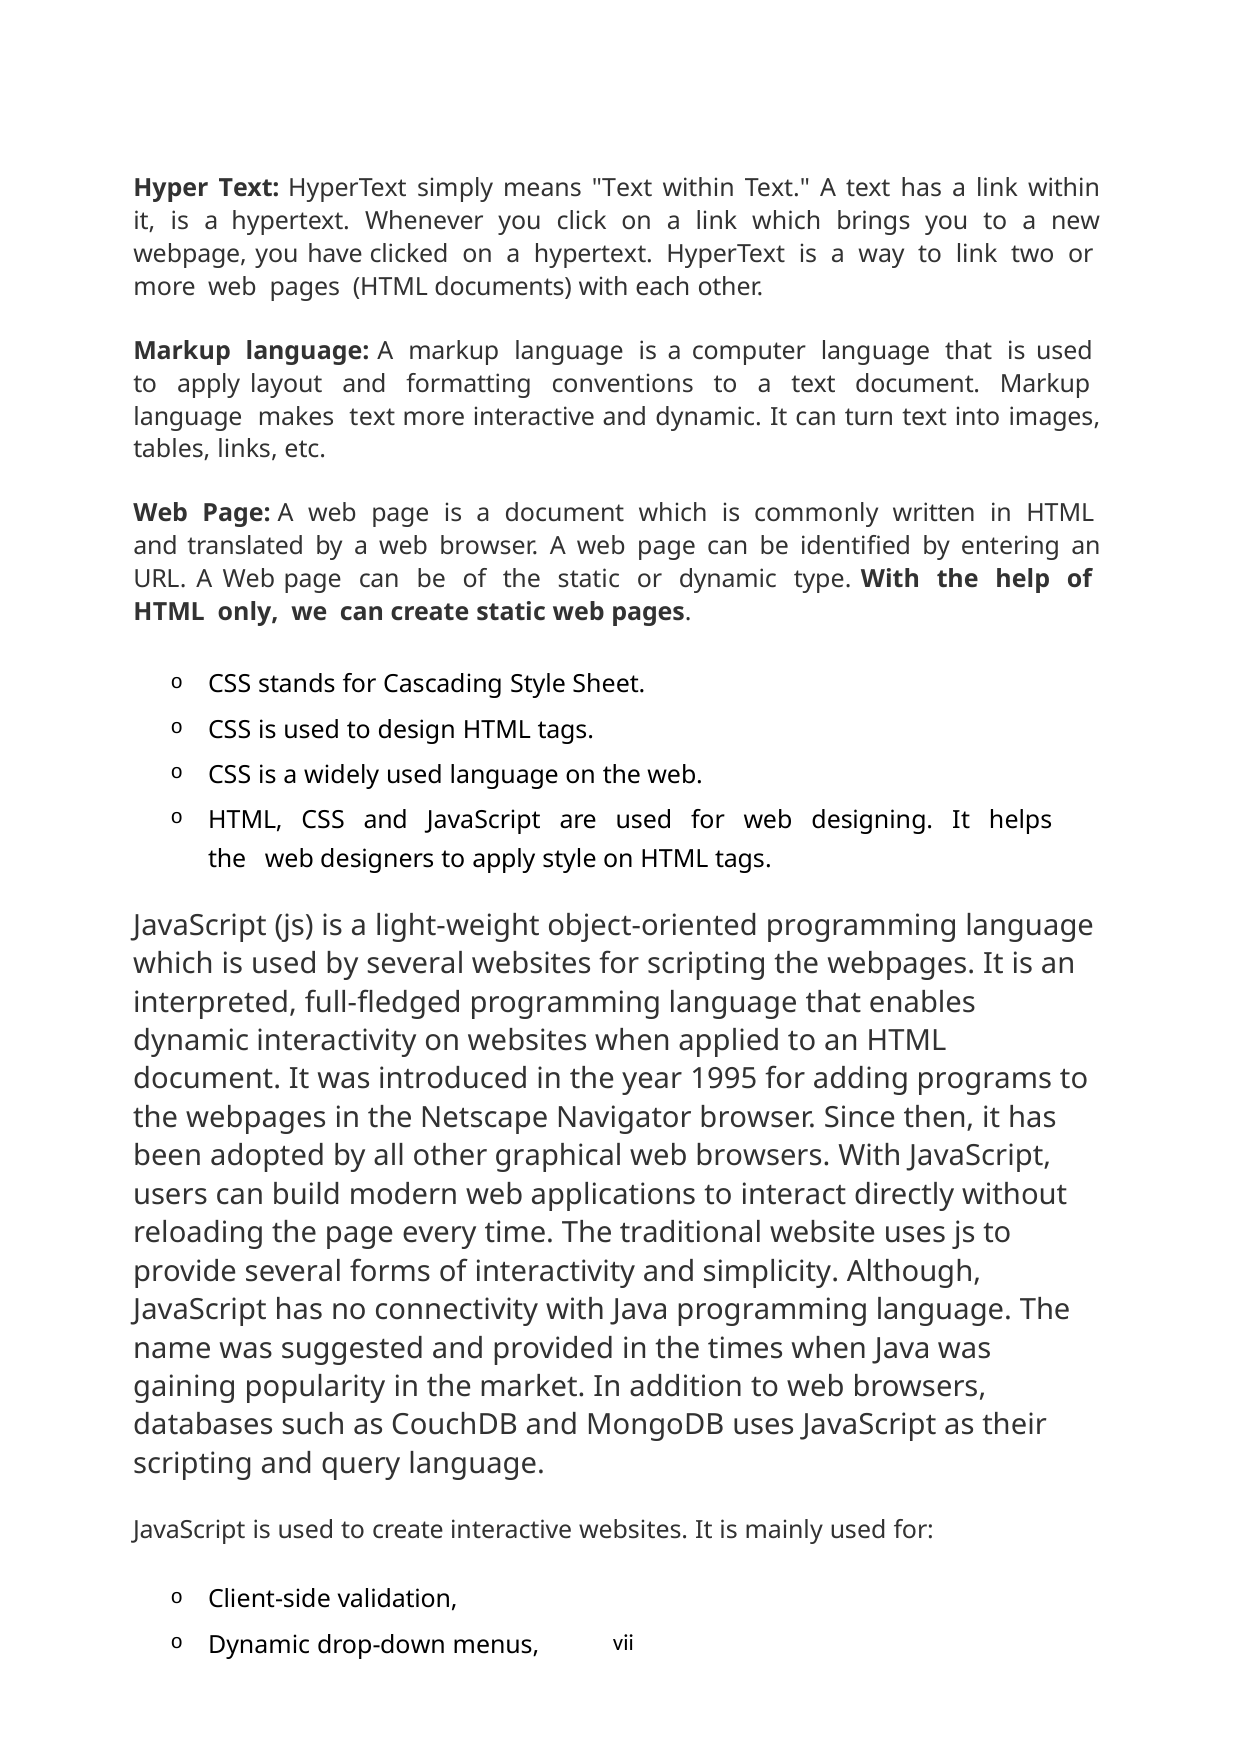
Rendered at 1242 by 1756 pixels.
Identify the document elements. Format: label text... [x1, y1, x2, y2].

text_box Hyper Text: HyperText simply means "Text within Text." A text has a link within it, is a hypertext. Whenever you click on a link which brings you to a new webpage, you have clicked on a hypertext. HyperText is a way to link two or more web pages (HTML documents) with each other. Markup language: A markup language is a computer language that is used to apply layout and formatting conventions to a text document. Markup language makes text more interactive and dynamic. It can turn text into images, tables, links, etc. Web Page: A web page is a document which is commonly written in HTML and translated by a web browser. A web page can be identified by entering an URL. A Web page can be of the static or dynamic type. With the help of HTML only, we can create static web pages. [131, 168, 1102, 626]
text_box CSS stands for Cascading Style Sheet. CSS is used to design HTML tags. CSS is a widely used language on the web. HTML, CSS and JavaScript are used for web designing. It helps the web designers to apply style on HTML tags. JavaScript (js) is a light-weight object-oriented programming language which is used by several websites for scripting the webpages. It is an interpreted, full-fledged programming language that enables dynamic interactivity on websites when applied to an HTML document. It was introduced in the year 1995 for adding programs to the webpages in the Netscape Navigator browser. Since then, it has been adopted by all other graphical web browsers. With JavaScript, users can build modern web applications to interact directly without reloading the page every time. The traditional website uses js to provide several forms of interactivity and simplicity. Although, JavaScript has no connectivity with Java programming language. The name was suggested and provided in the times when Java was gaining popularity in the market. In addition to web browsers, databases such as CouchDB and MongoDB uses JavaScript as their scripting and query language. JavaScript is used to create interactive websites. It is mainly used for: Client-side validation, Dynamic drop-down menus, [131, 667, 1101, 1659]
